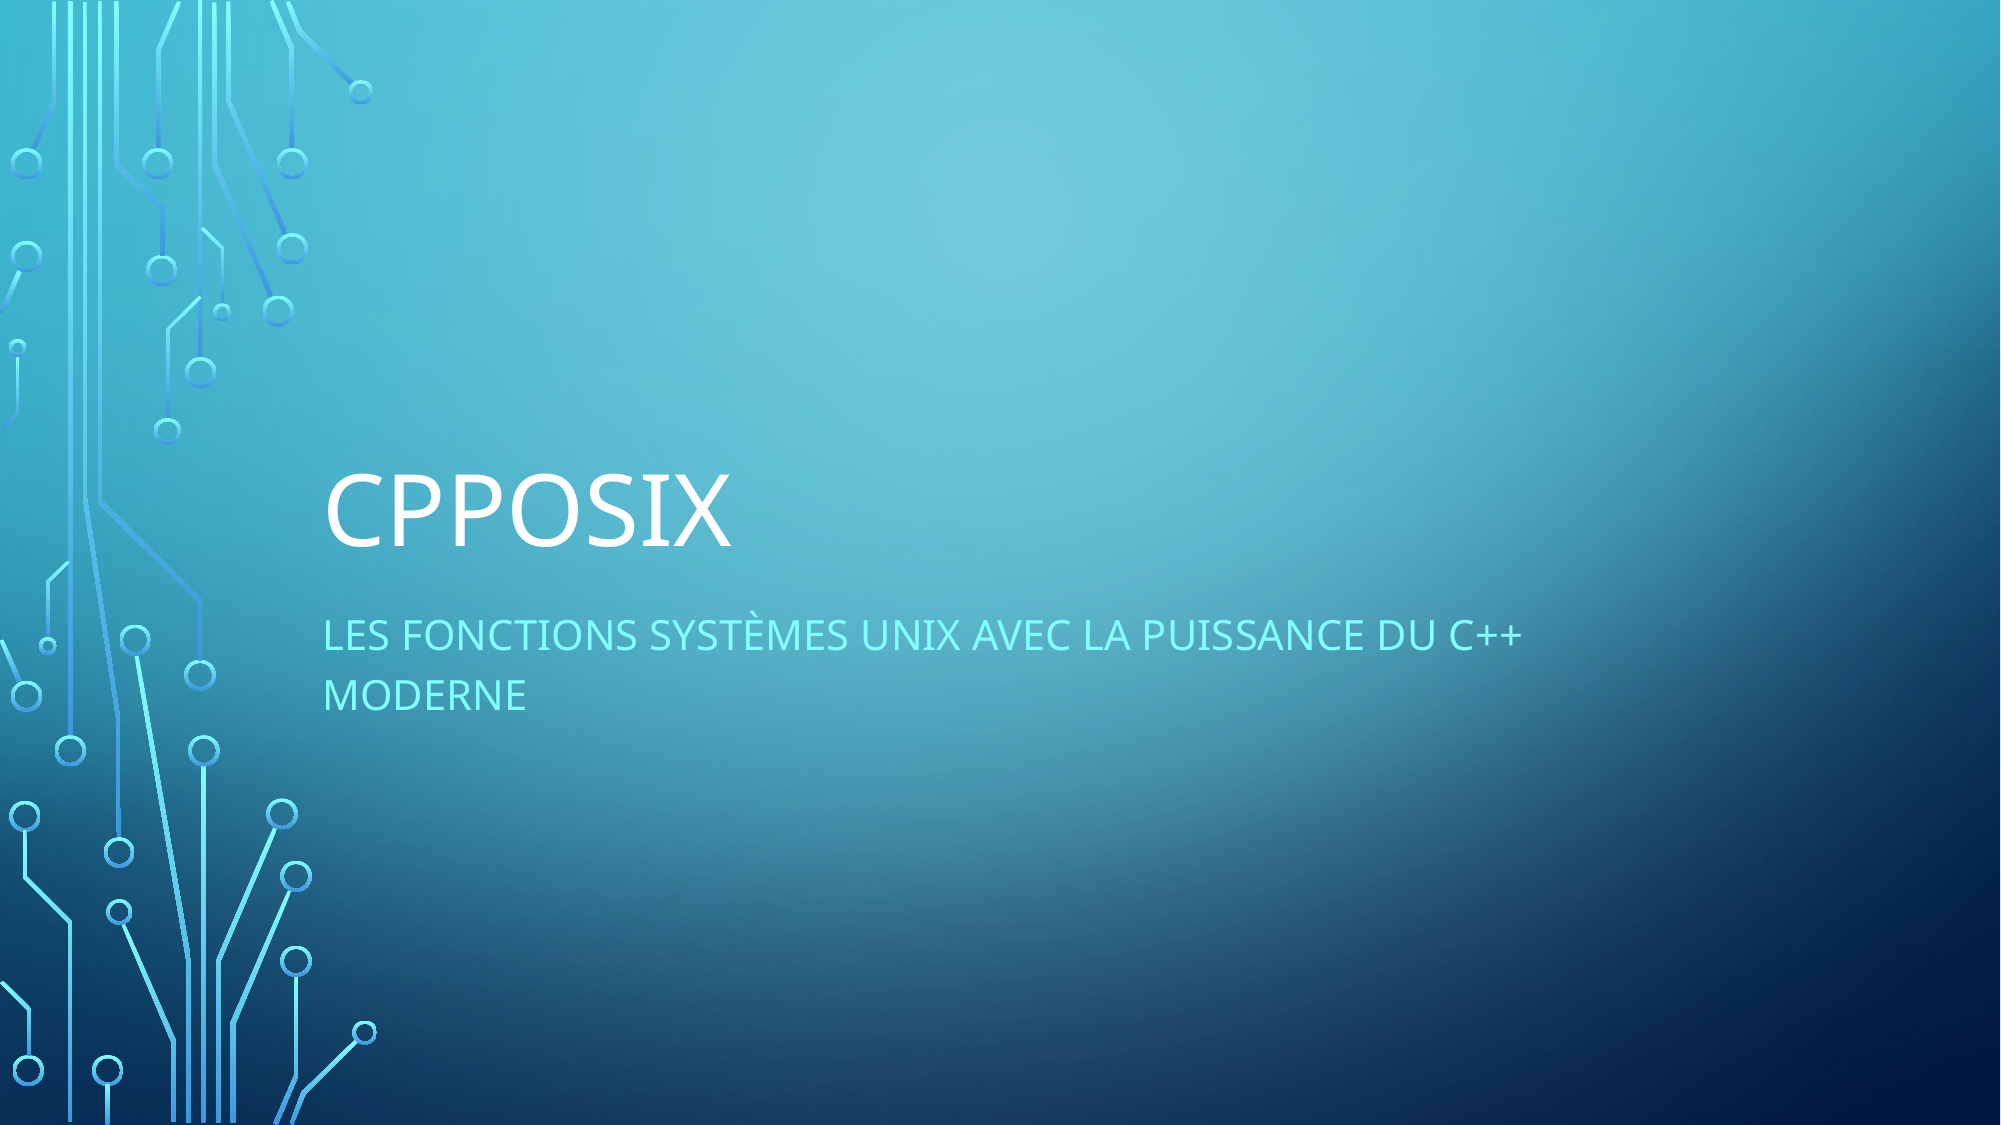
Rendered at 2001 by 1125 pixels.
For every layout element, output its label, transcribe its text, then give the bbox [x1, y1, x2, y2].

subtitle Les fonctions systèmes unix avec la puissance du c++ moderne [307, 590, 1750, 863]
title CPPosix [307, 184, 1750, 576]
